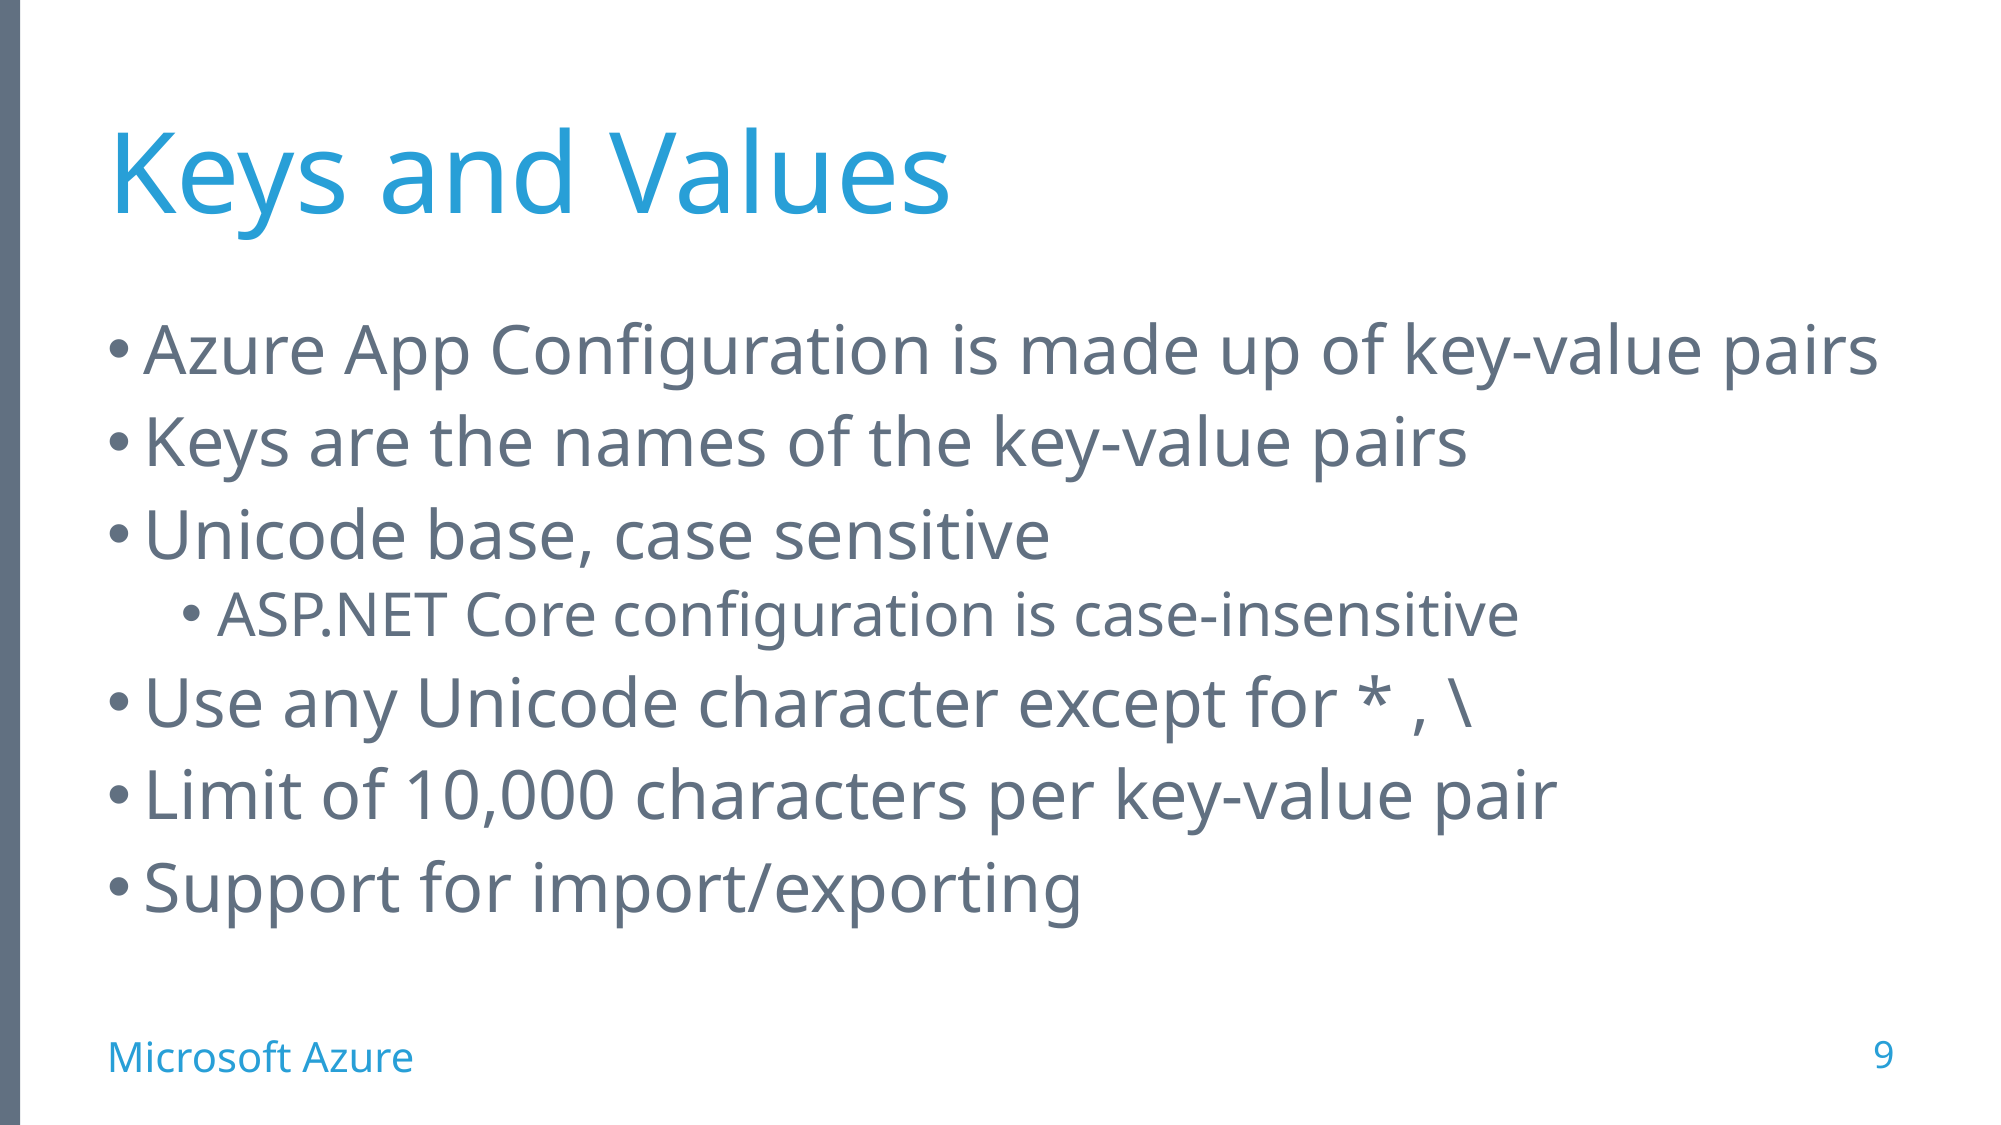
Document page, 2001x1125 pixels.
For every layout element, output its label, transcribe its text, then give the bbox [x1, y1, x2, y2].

title Keys and Values [92, 68, 1910, 286]
slide_number 9 [1459, 1026, 1910, 1087]
list Azure App Configuration is made up of key-value pairs Keys are the names of the key-value pairs Unicode base, case sensitive ASP.NET Core configuration is case-insensitive Use any Unicode character except for * , \ Limit of 10,000 characters per key-value pair Support for import/exporting [92, 307, 1910, 1000]
